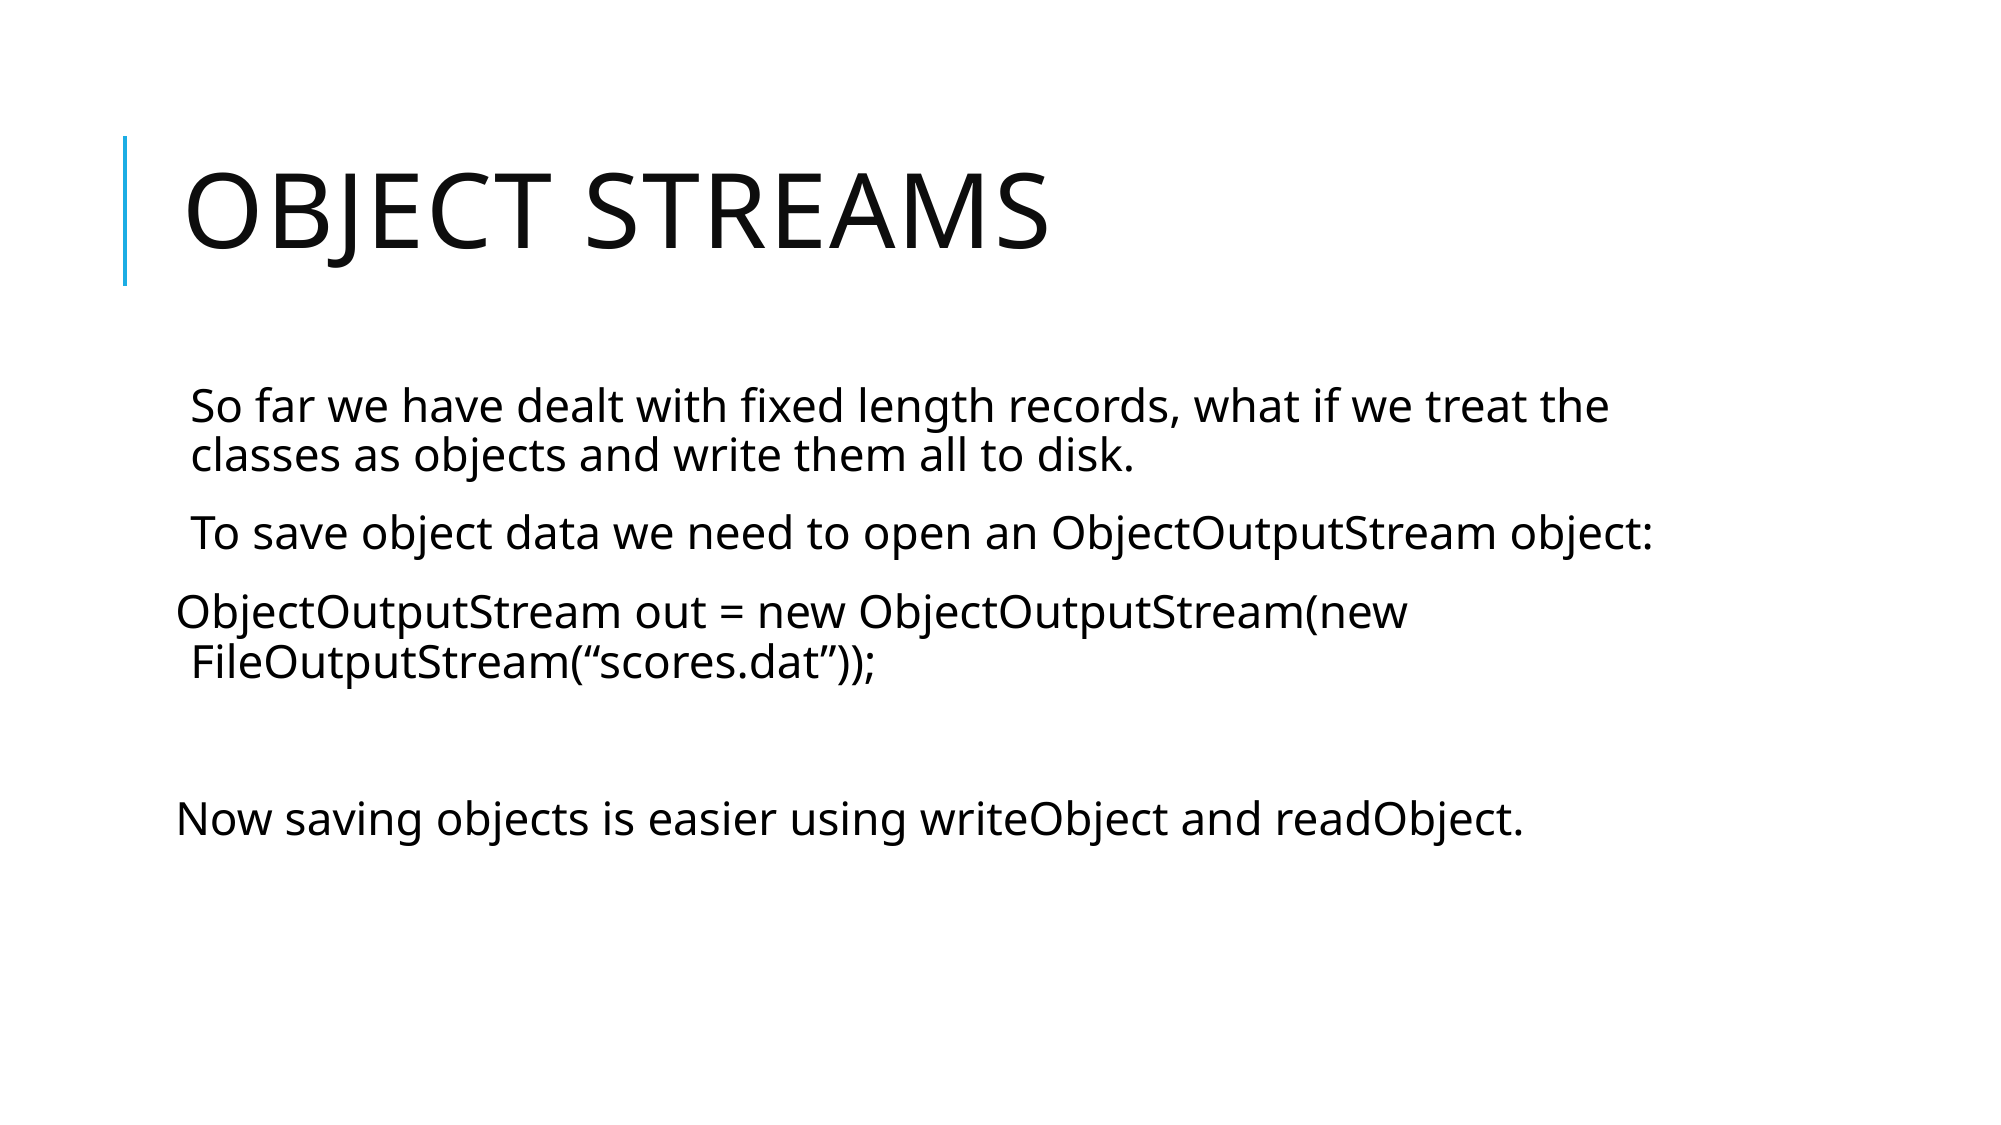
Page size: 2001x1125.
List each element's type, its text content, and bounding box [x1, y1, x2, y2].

title Object Streams [168, 96, 1763, 342]
list So far we have dealt with fixed length records, what if we treat the classes as objects and write them all to disk. To save object data we need to open an ObjectOutputStream object: ObjectOutputStream out = new ObjectOutputStream(new FileOutputStream(“scores.dat”)); Now saving objects is easier using writeObject and readObject. [168, 375, 1763, 1035]
